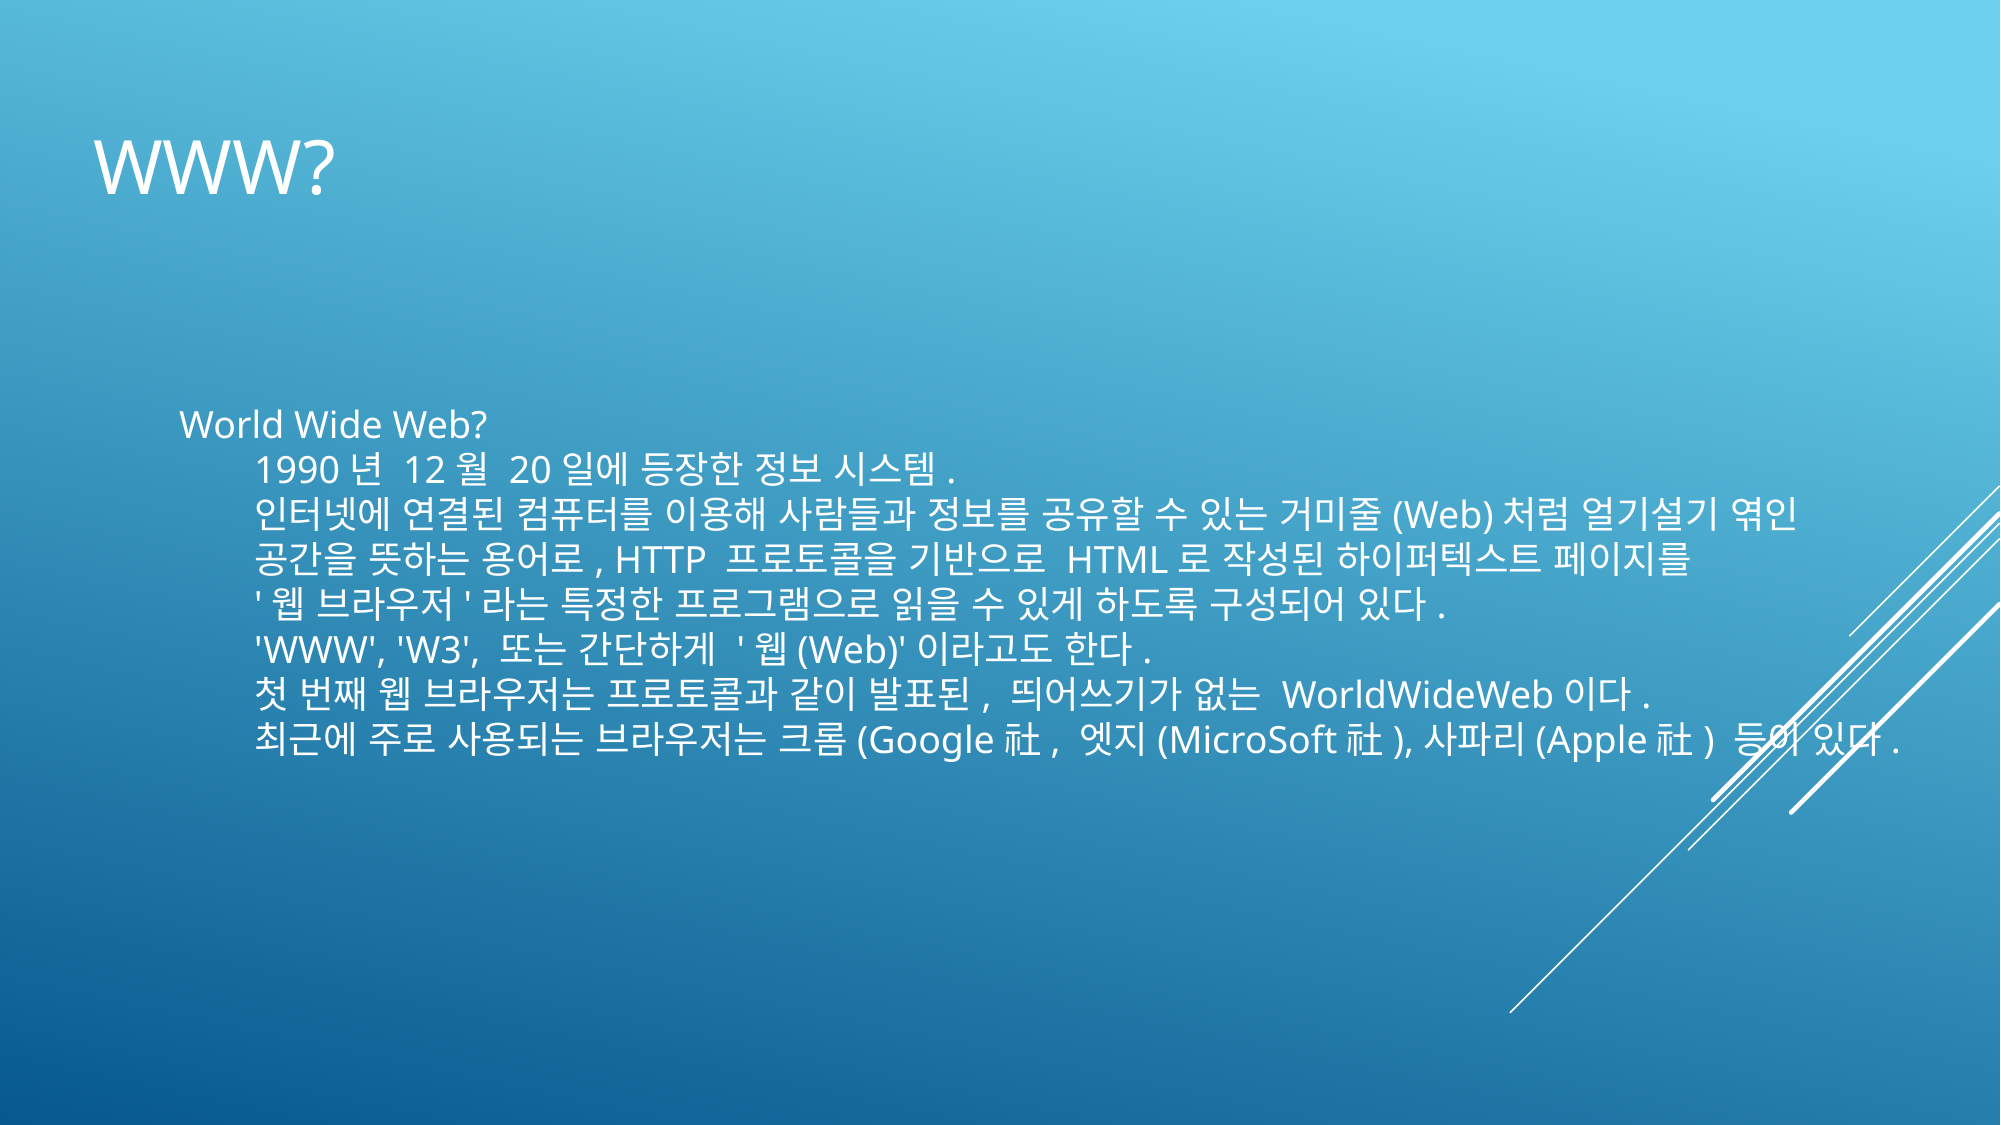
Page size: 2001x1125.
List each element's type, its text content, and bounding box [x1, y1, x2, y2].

text_box World Wide Web? 1990년 12월 20일에 등장한 정보 시스템. 인터넷에 연결된 컴퓨터를 이용해 사람들과 정보를 공유할 수 있는 거미줄(Web)처럼 얼기설기 엮인 공간을 뜻하는 용어로, HTTP 프로토콜을 기반으로 HTML로 작성된 하이퍼텍스트 페이지를 '웹 브라우저'라는 특정한 프로그램으로 읽을 수 있게 하도록 구성되어 있다. 'WWW', 'W3', 또는 간단하게 '웹(Web)'이라고도 한다. 첫 번째 웹 브라우저는 프로토콜과 같이 발표된, 띄어쓰기가 없는 WorldWideWeb이다. 최근에 주로 사용되는 브라우저는 크롬(Google社, 엣지(MicroSoft社),사파리(Apple社) 등이 있다. [164, 394, 1916, 769]
title WWW? [78, 40, 1479, 288]
